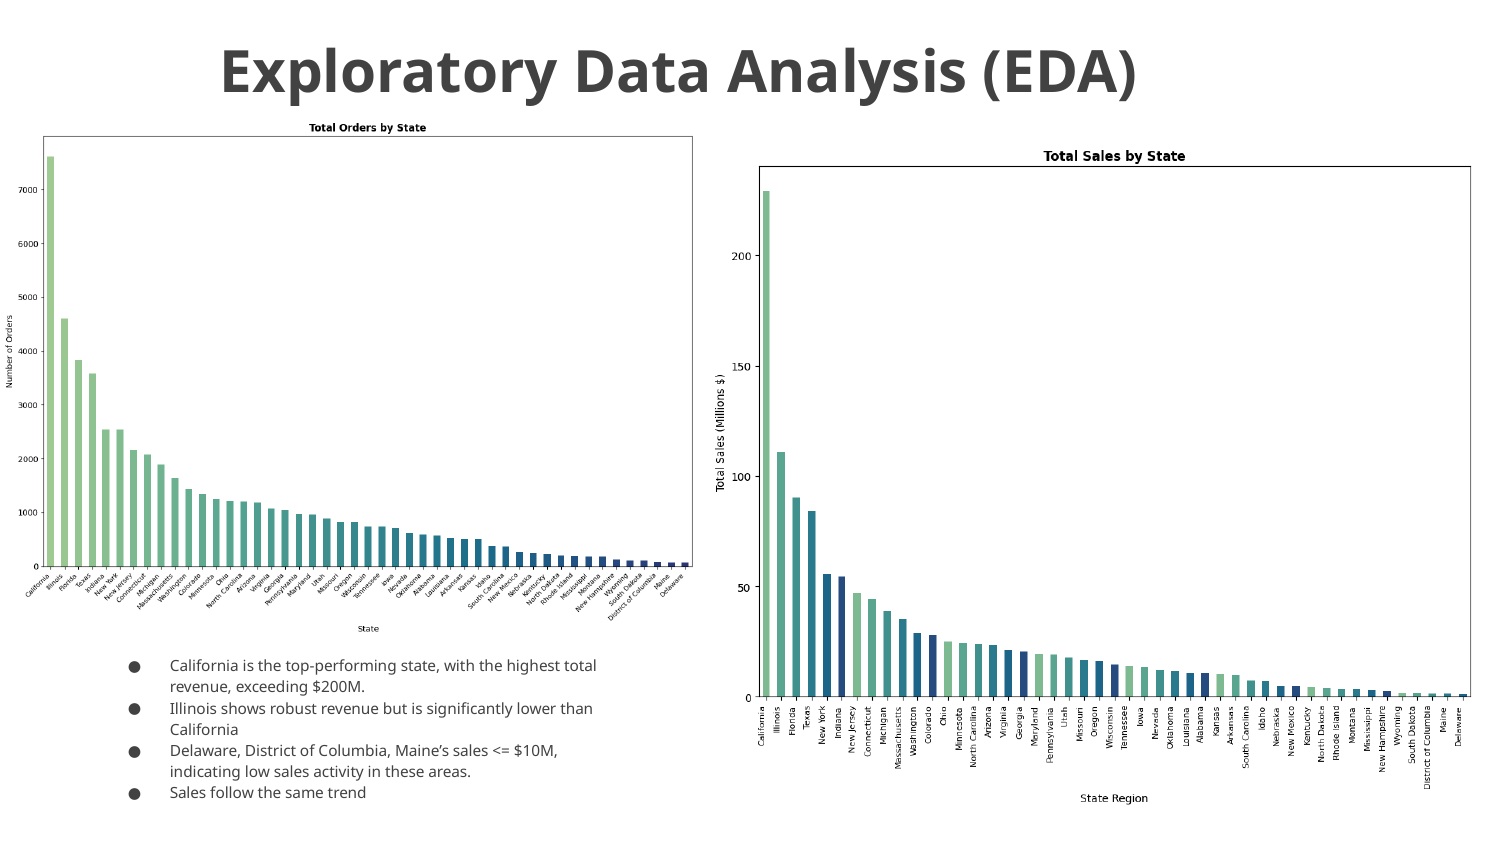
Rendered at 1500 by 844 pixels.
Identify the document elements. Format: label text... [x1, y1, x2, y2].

title Exploratory Data Analysis (EDA) [204, 18, 1358, 146]
picture [0, 117, 697, 639]
picture [707, 141, 1477, 811]
list California is the top-performing state, with the highest total revenue, exceeding $200M. Illinois shows robust revenue but is significantly lower than California Delaware, District of Columbia, Maine’s sales <= $10M, indicating low sales activity in these areas. Sales follow the same trend [86, 647, 646, 819]
